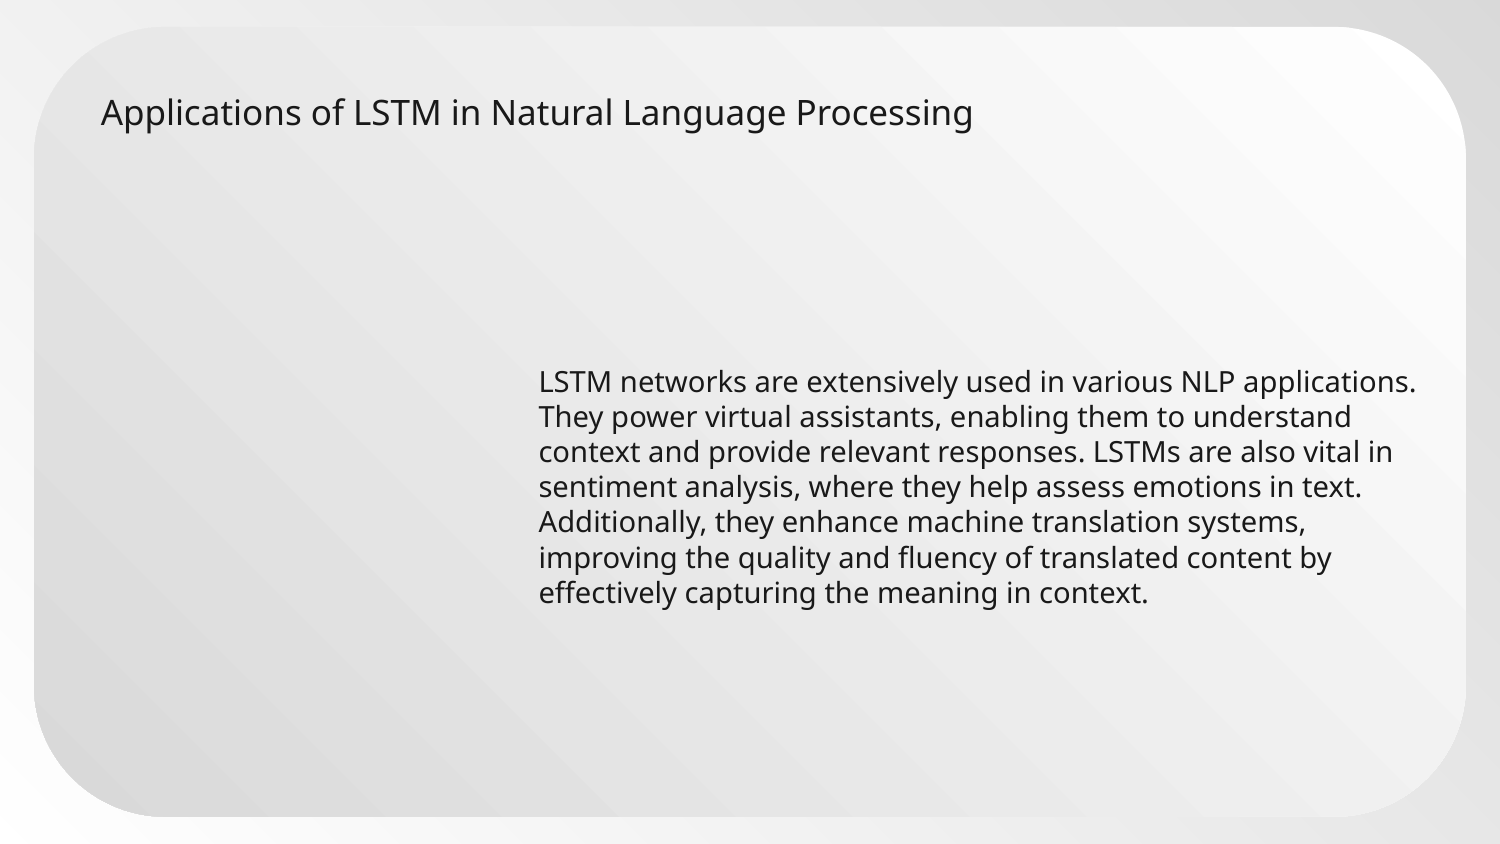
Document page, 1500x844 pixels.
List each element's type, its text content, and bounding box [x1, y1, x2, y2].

subtitle LSTM networks are extensively used in various NLP applications. They power virtual assistants, enabling them to understand context and provide relevant responses. LSTMs are also vital in sentiment analysis, where they help assess emotions in text. Additionally, they enhance machine translation systems, improving the quality and fluency of translated content by effectively capturing the meaning in context. [523, 348, 1436, 766]
title Applications of LSTM in Natural Language Processing [85, 75, 999, 189]
